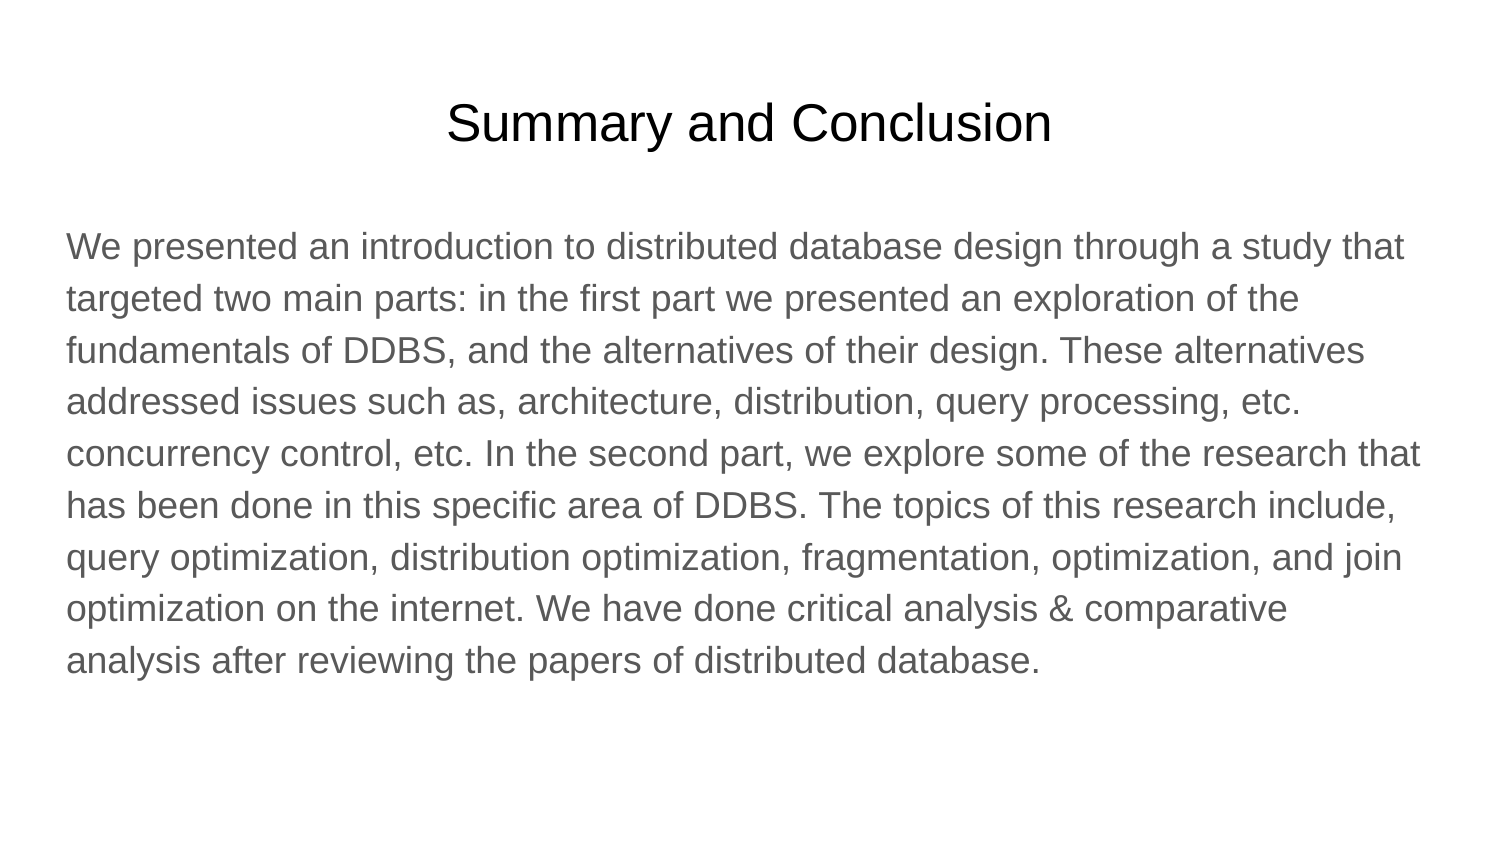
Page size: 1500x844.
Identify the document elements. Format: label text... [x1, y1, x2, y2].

title Summary and Conclusion [51, 72, 1449, 167]
list We presented an introduction to distributed database design through a study that targeted two main parts: in the first part we presented an exploration of the fundamentals of DDBS, and the alternatives of their design. These alternatives addressed issues such as, architecture, distribution, query processing, etc. concurrency control, etc. In the second part, we explore some of the research that has been done in this specific area of DDBS. The topics of this research include, query optimization, distribution optimization, fragmentation, optimization, and join optimization on the internet. We have done critical analysis & comparative analysis after reviewing the papers of distributed database. [51, 200, 1449, 752]
